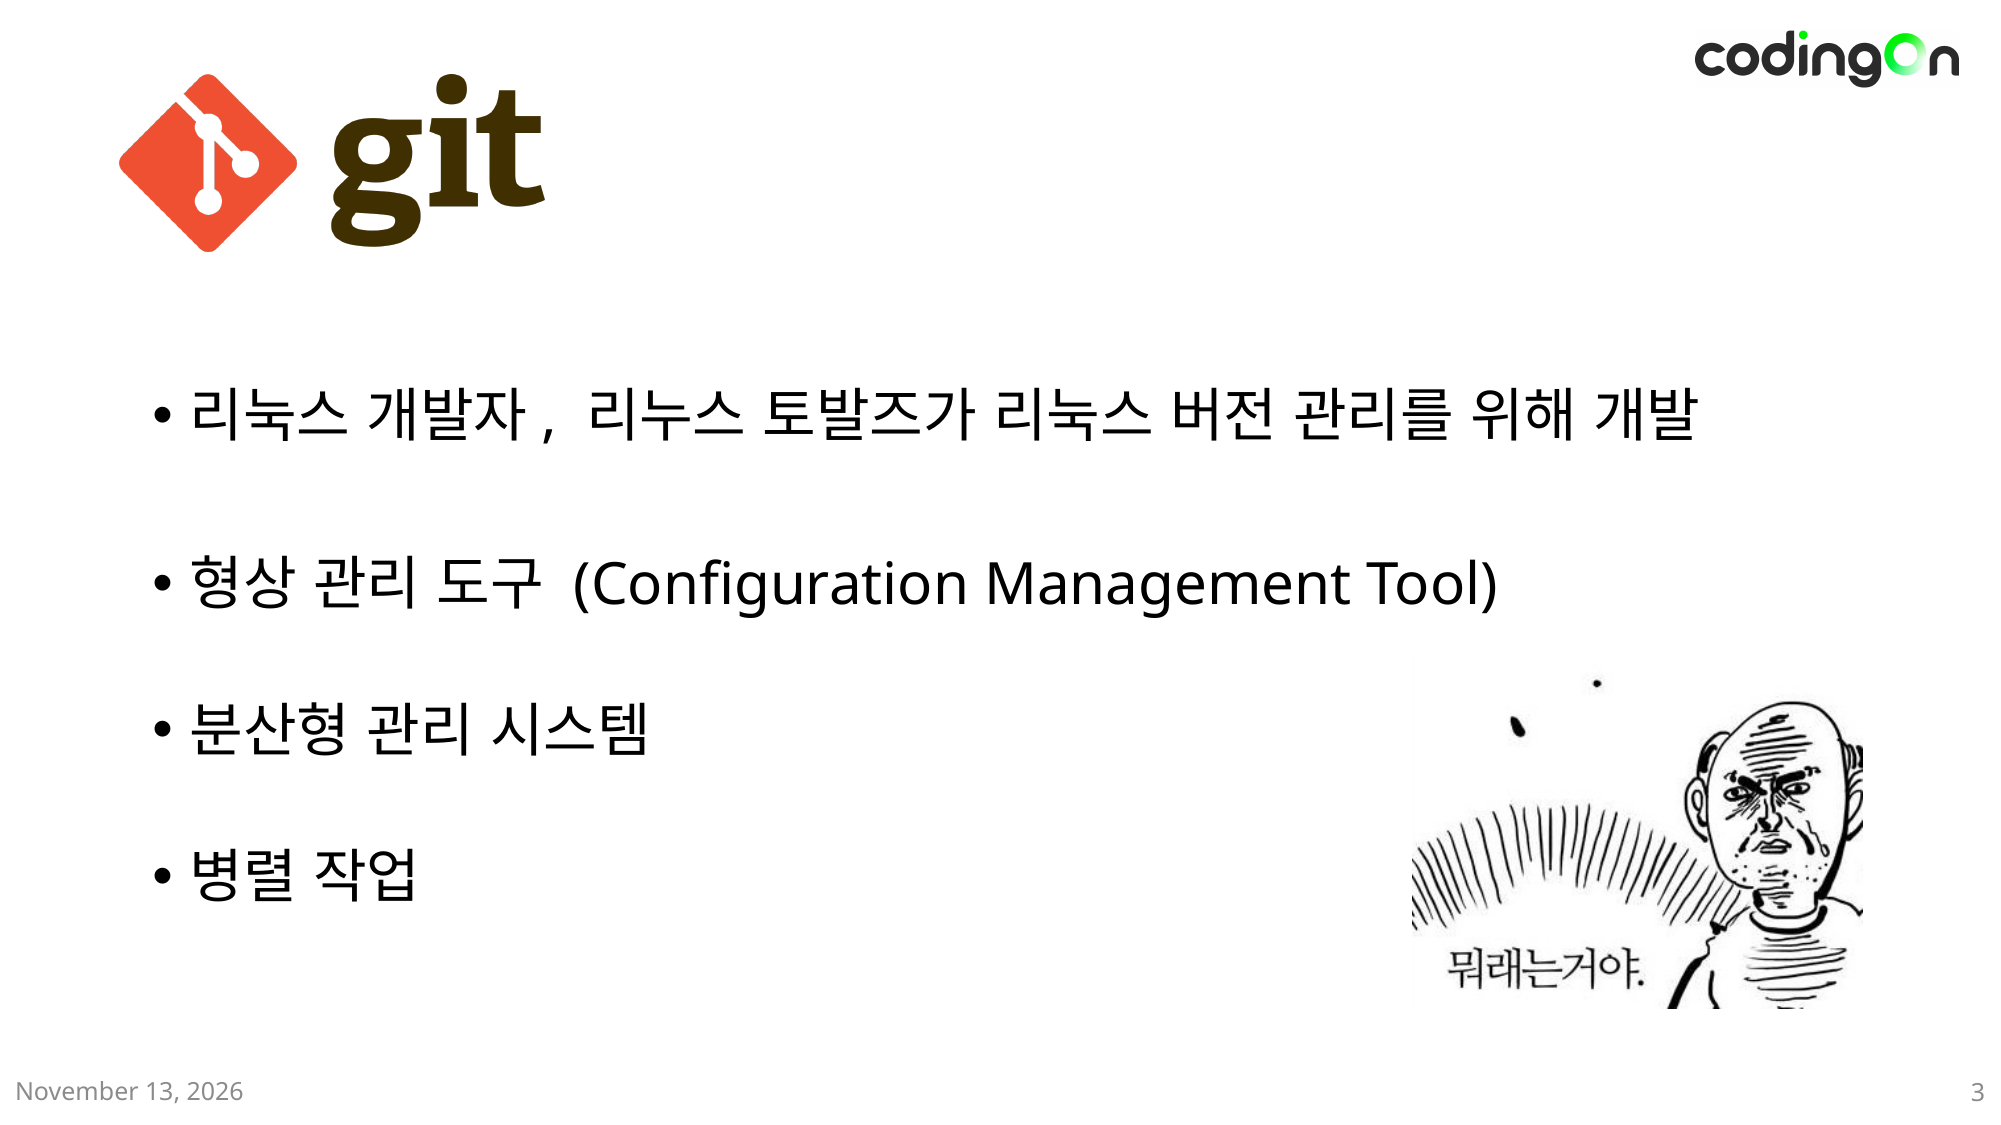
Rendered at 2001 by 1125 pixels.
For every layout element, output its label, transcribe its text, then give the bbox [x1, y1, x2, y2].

picture [1695, 30, 1959, 88]
picture [119, 74, 545, 252]
picture [1412, 653, 1863, 1009]
list 리눅스 개발자, 리누스 토발즈가 리눅스 버전 관리를 위해 개발 형상 관리 도구 (Configuration Management Tool) 분산형 관리 시스템 병렬 작업 [137, 379, 1863, 1093]
slide_number 2025년 3월 [0, 1062, 450, 1123]
slide_number 3 [1550, 1063, 2000, 1124]
